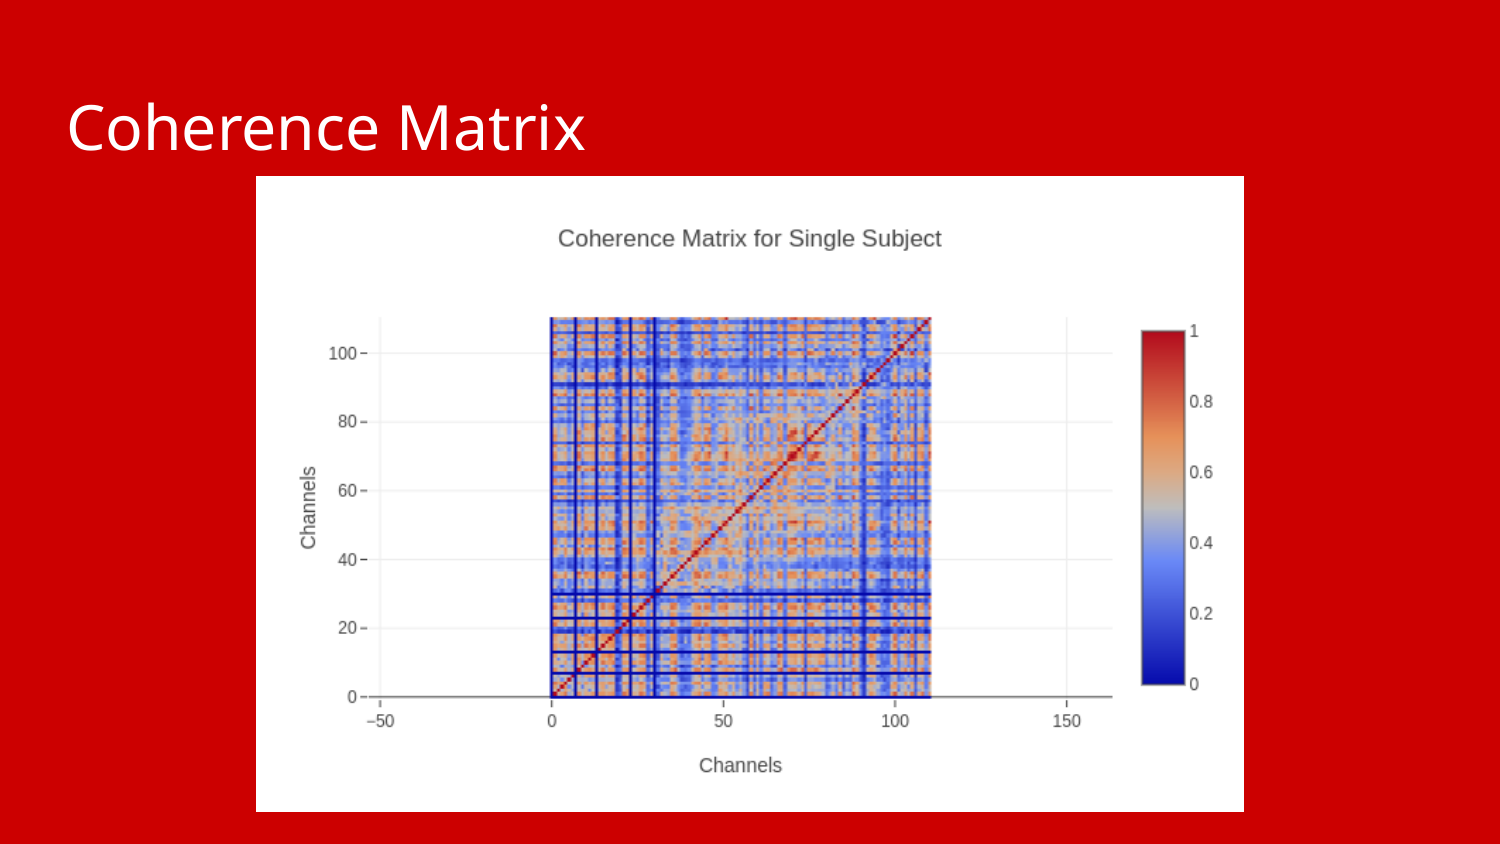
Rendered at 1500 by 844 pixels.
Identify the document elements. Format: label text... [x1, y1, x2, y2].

picture [256, 176, 1244, 812]
title Coherence Matrix [51, 72, 1449, 167]
